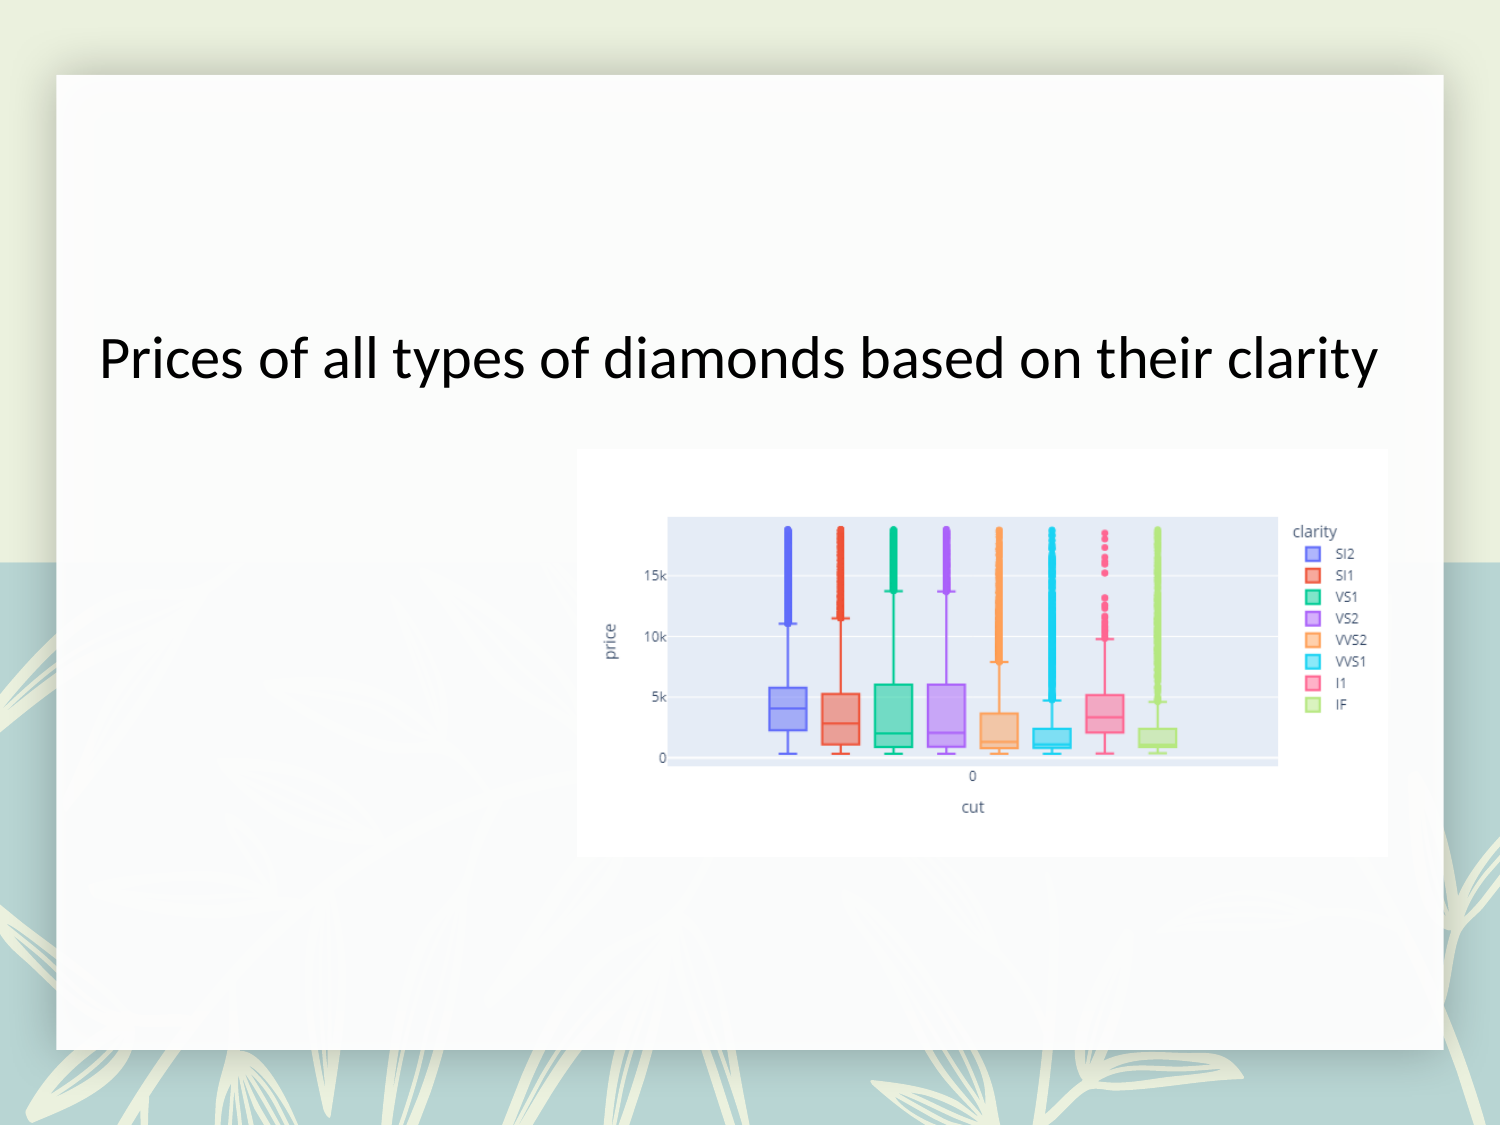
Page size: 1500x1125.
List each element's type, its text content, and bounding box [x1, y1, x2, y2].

picture [577, 449, 1388, 858]
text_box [0, 562, 1500, 1125]
text_box [0, 0, 1500, 561]
text_box [54, 73, 1446, 560]
title Prices of all types of diamonds based on their clarity [84, 318, 1444, 560]
